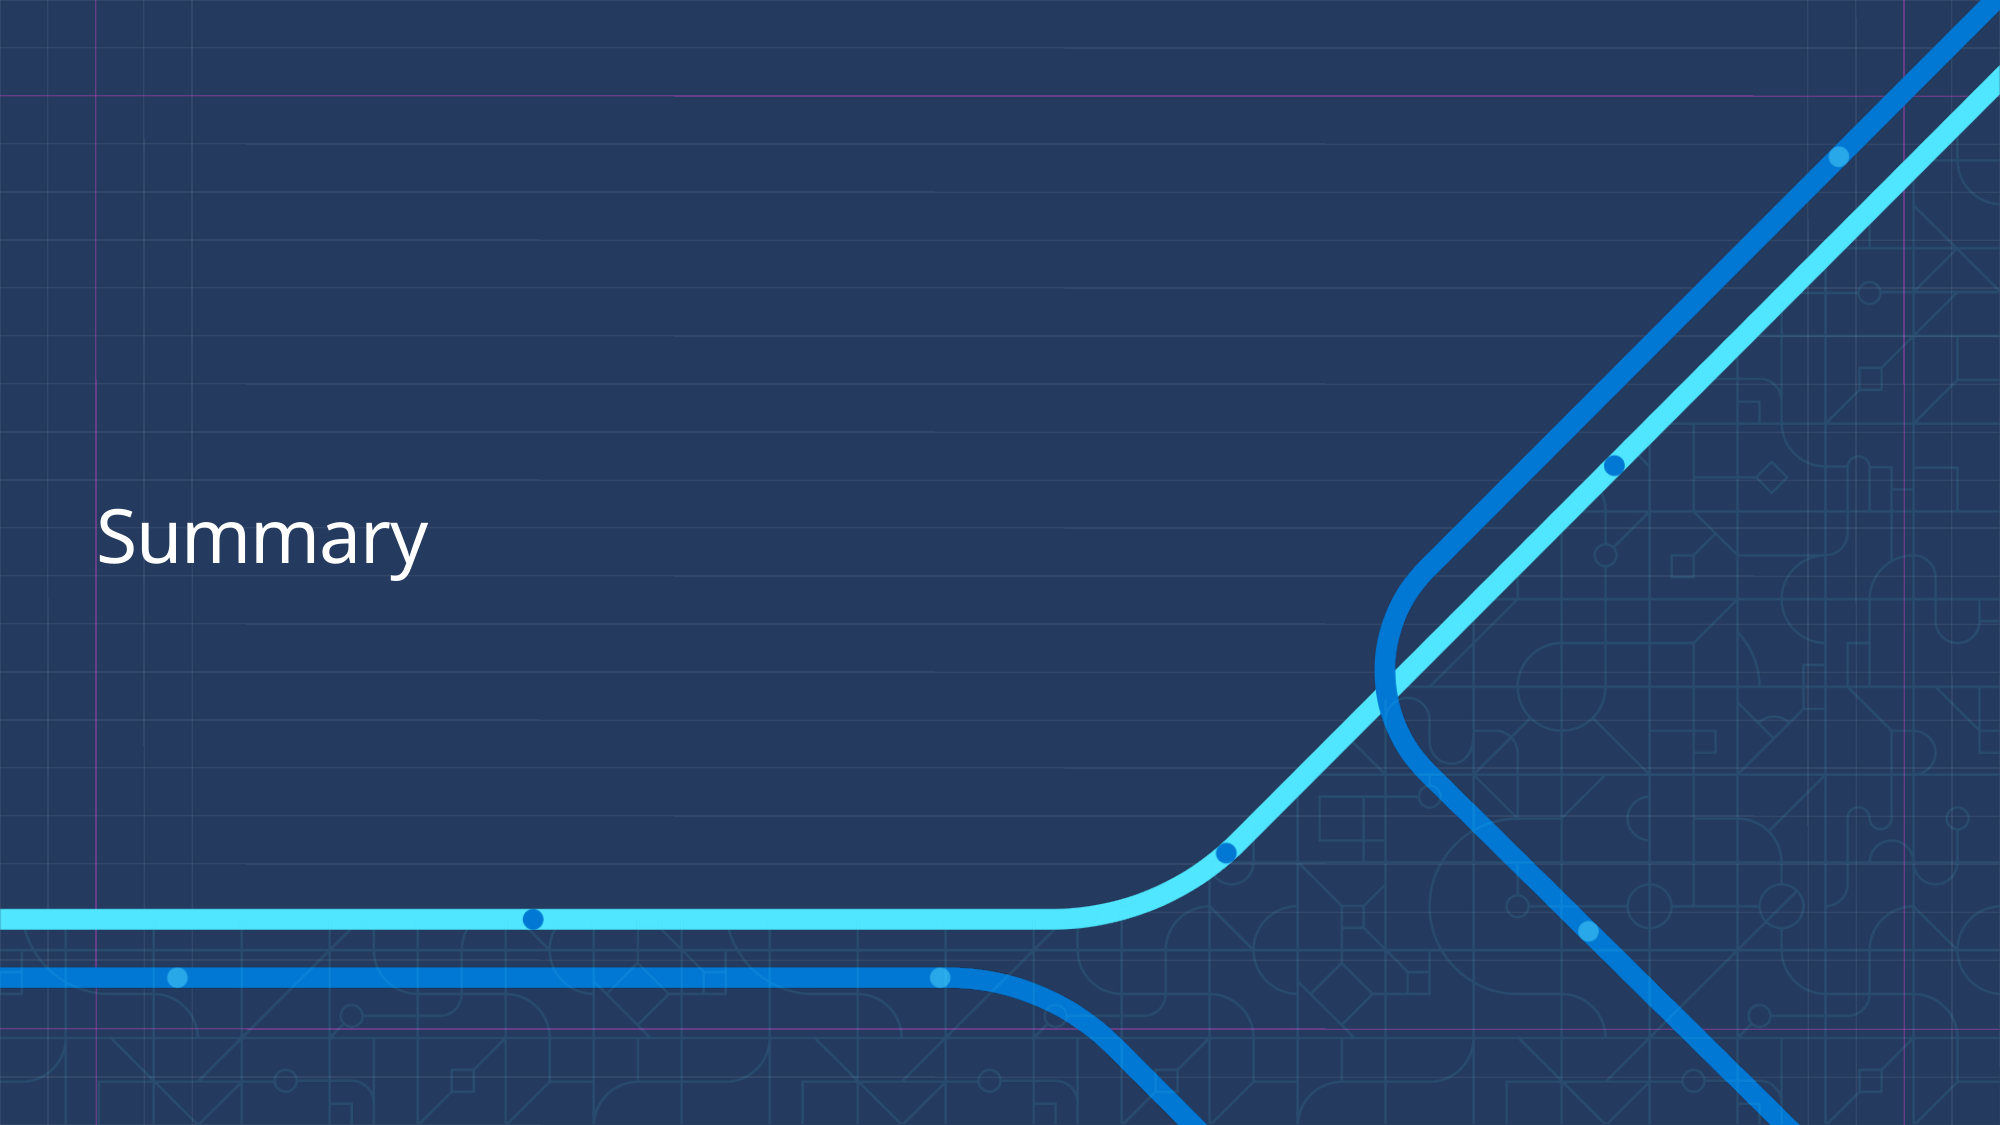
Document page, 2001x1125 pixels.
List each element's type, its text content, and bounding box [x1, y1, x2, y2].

picture [0, 0, 2000, 1125]
title Summary [96, 391, 1225, 580]
